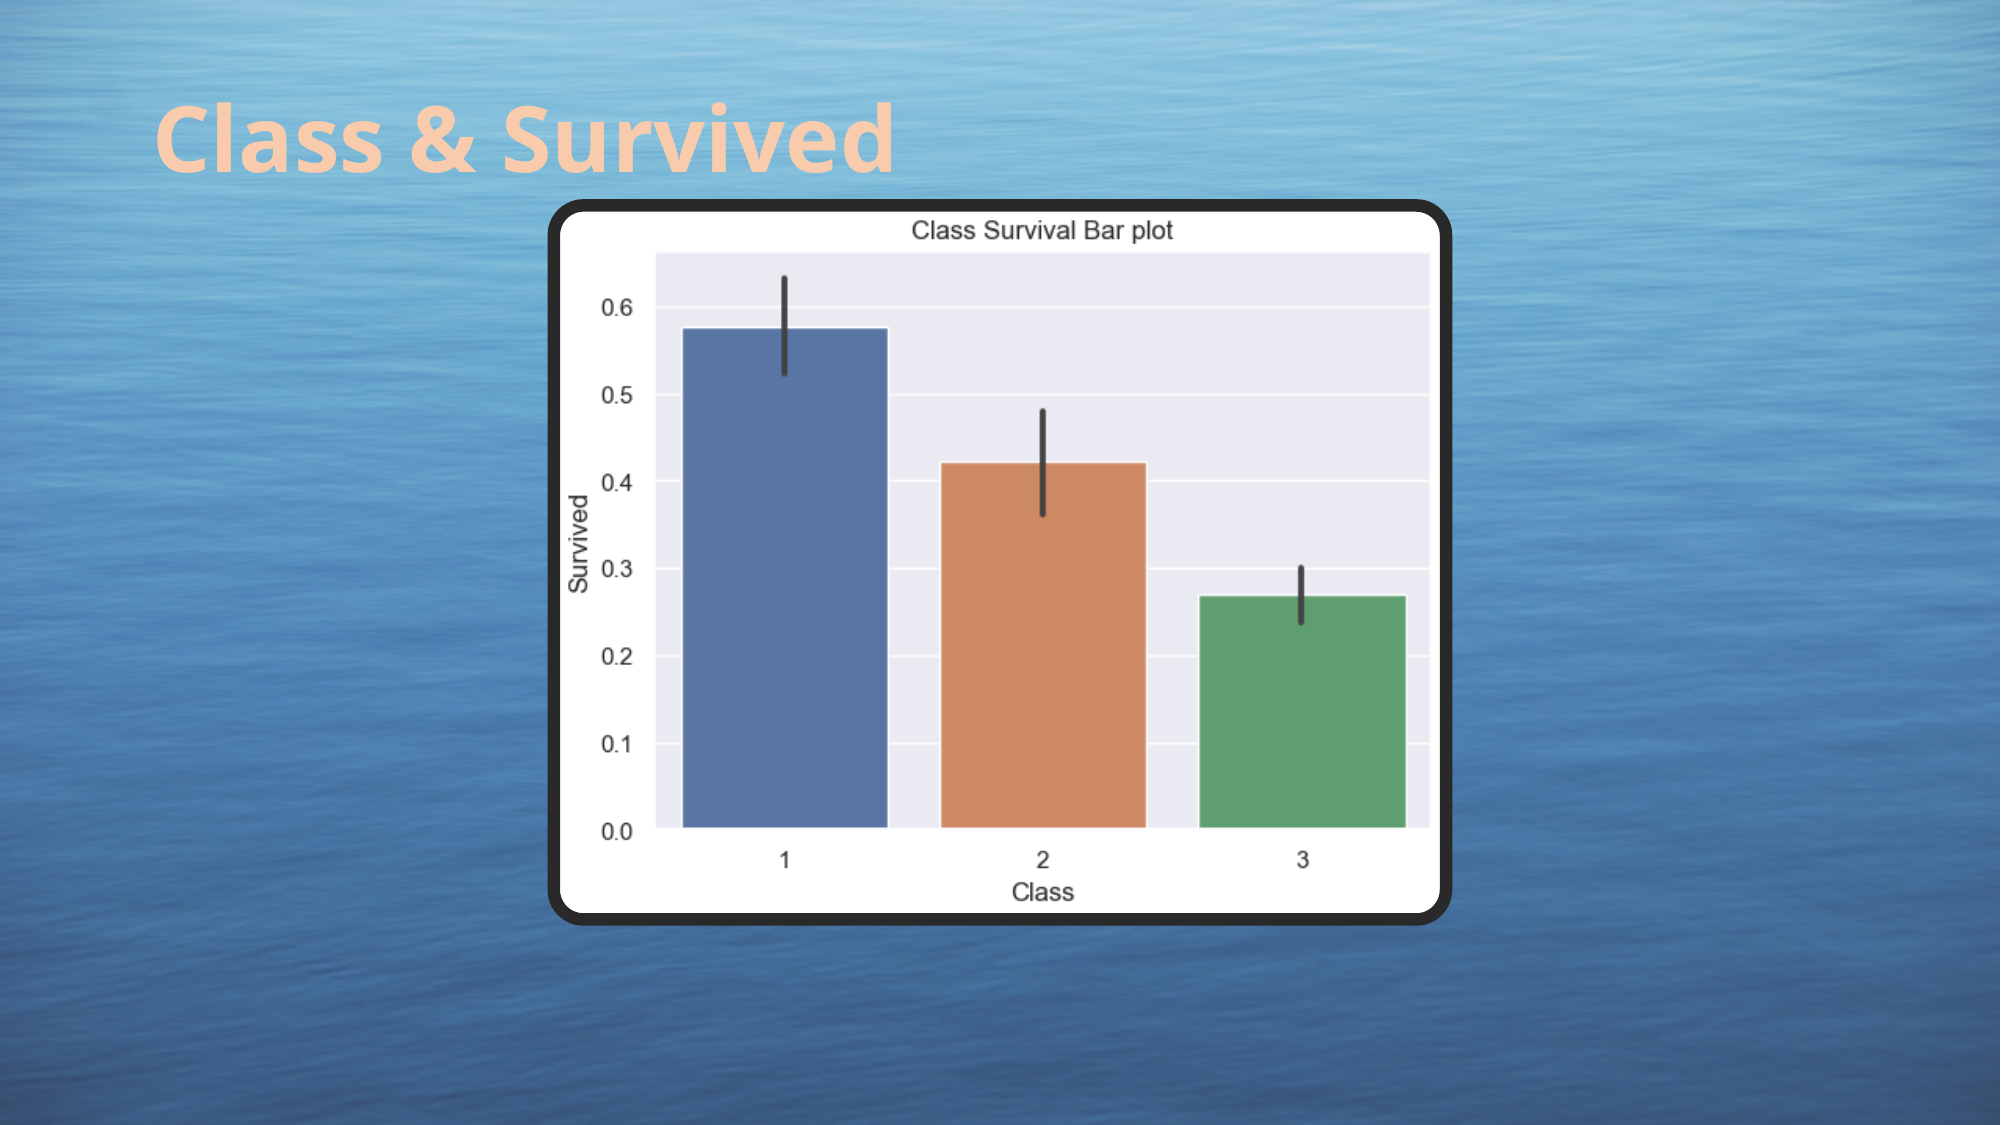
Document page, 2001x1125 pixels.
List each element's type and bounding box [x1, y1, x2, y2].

picture [553, 205, 1446, 920]
list [0, 0, 2000, 1125]
